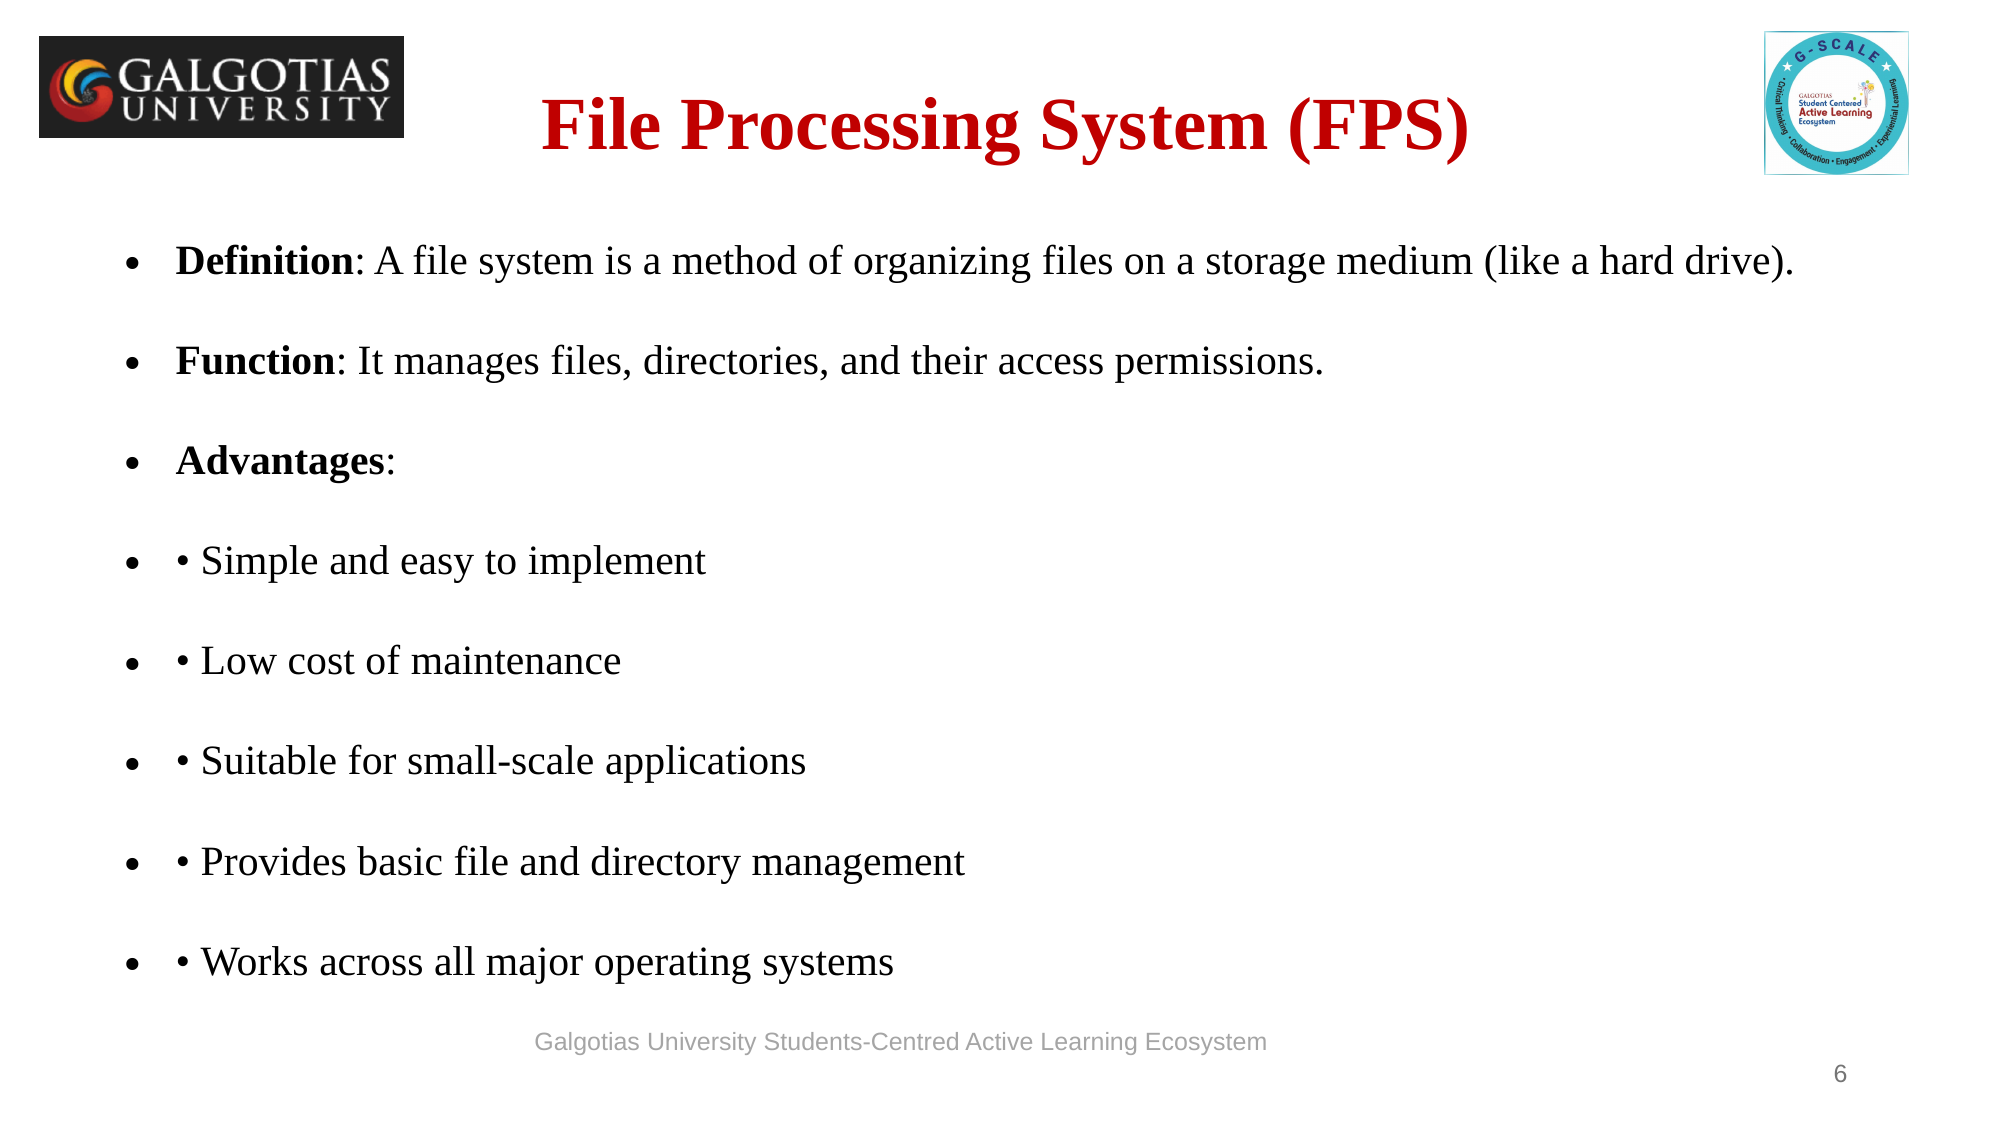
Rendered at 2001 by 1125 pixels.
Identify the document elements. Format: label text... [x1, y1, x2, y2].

picture [1764, 31, 1909, 176]
text_box File Processing System (FPS) [1021, 66, 1511, 172]
picture [39, 36, 404, 138]
text_box Definition: A file system is a method of organizing files on a storage medium (like a hard drive). Function: It manages files, directories, and their access permissions. Advantages: • Simple and easy to implement • Low cost of maintenance • Suitable for small-scale applications • Provides basic file and directory management • Works across all major operating systems [1021, 174, 1896, 1055]
slide_number 6 [1412, 1055, 1863, 1103]
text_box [0, 0, 1017, 1125]
text_box Galgotias University Students-Centred Active Learning Ecosystem [1021, 1018, 1618, 1063]
